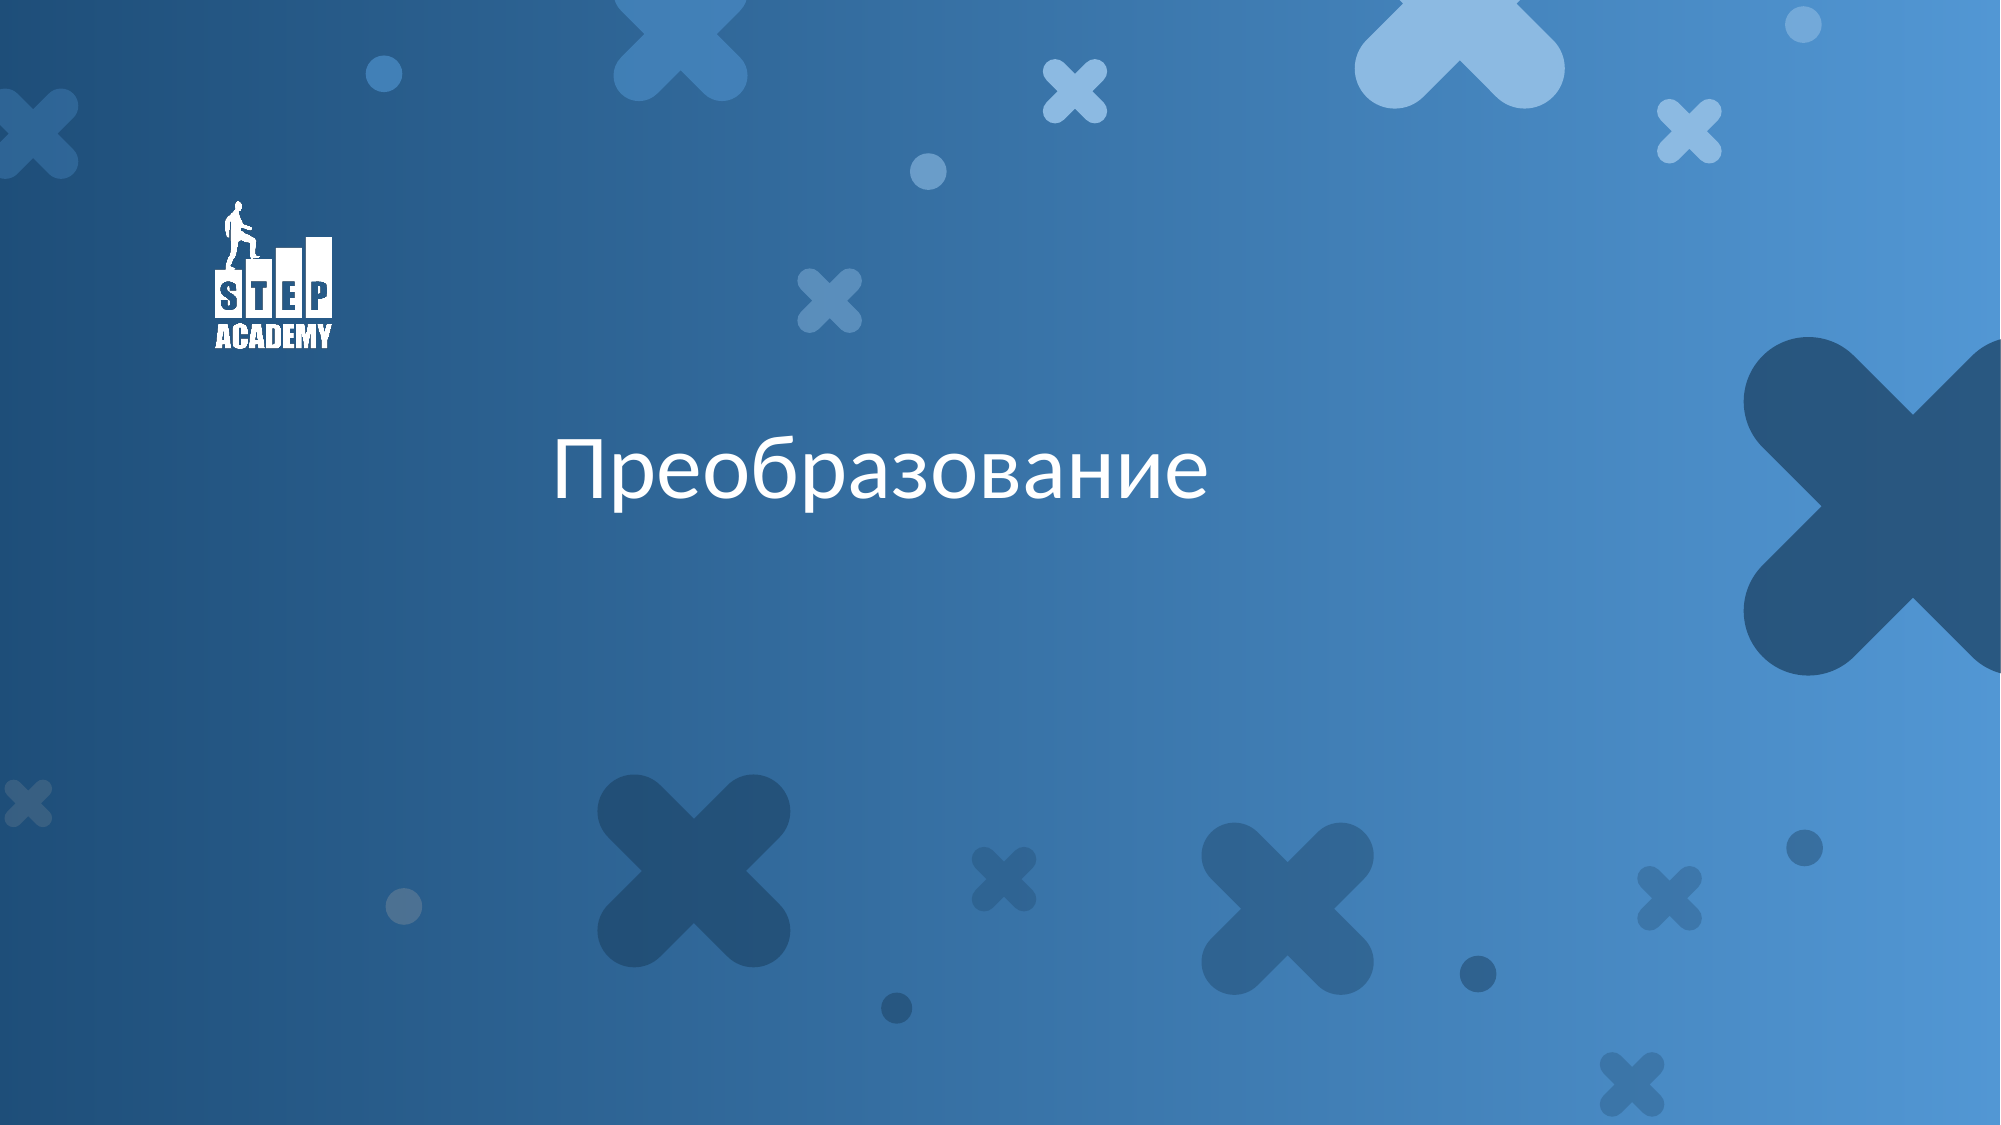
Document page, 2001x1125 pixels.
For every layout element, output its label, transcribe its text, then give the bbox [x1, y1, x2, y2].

text_box Преобразование [536, 399, 1248, 525]
picture [215, 201, 332, 349]
